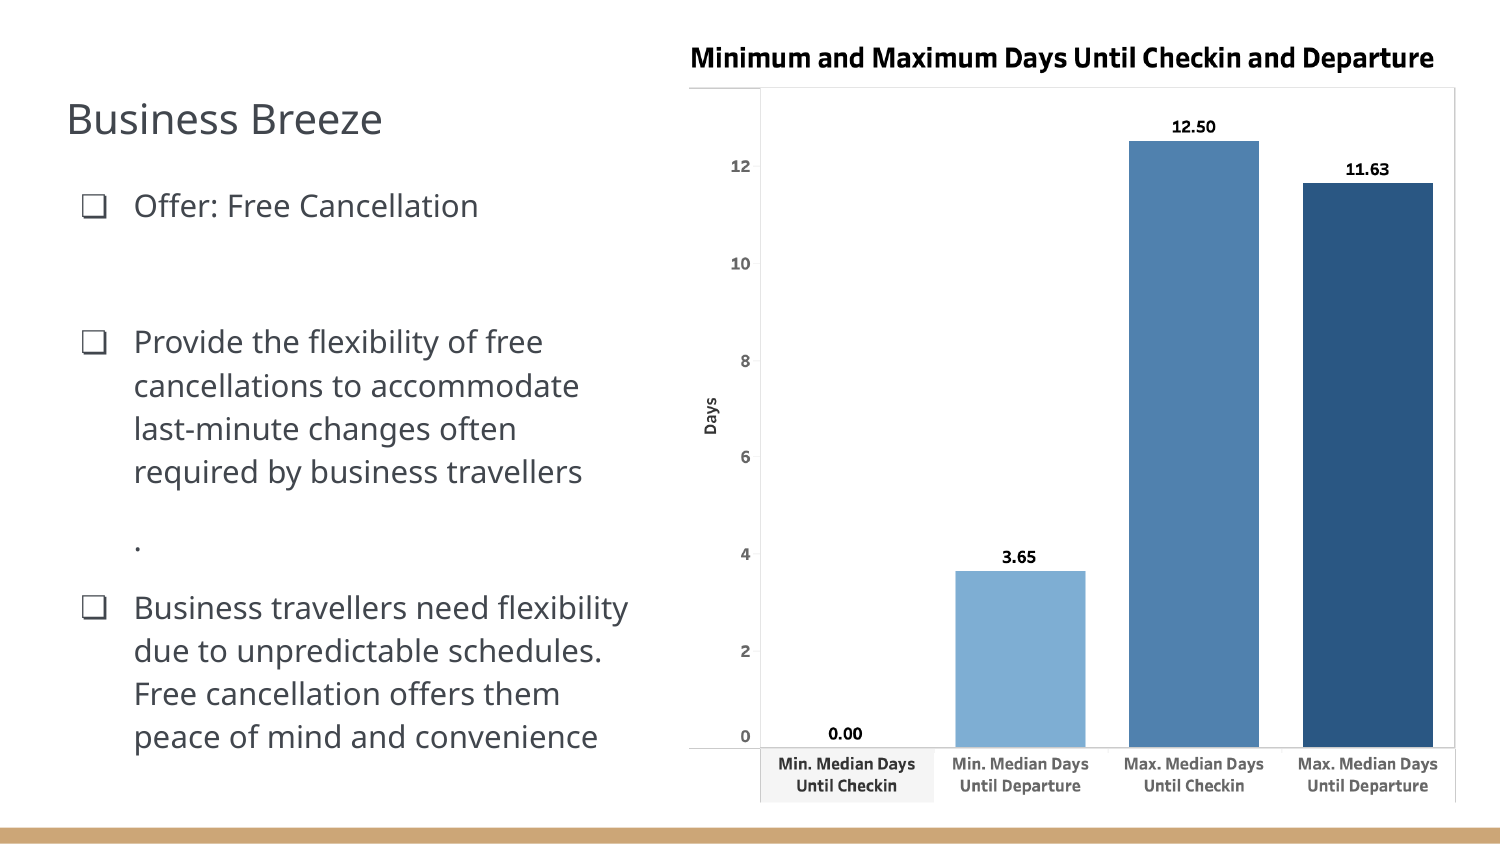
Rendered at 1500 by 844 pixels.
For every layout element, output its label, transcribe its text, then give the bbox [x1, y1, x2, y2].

list Offer: Free Cancellation Provide the flexibility of free cancellations to accommodate last-minute changes often required by business travellers . Business travellers need flexibility due to unpredictable schedules. Free cancellation offers them peace of mind and convenience [43, 166, 659, 770]
picture [683, 24, 1476, 809]
title Business Breeze [51, 21, 651, 158]
